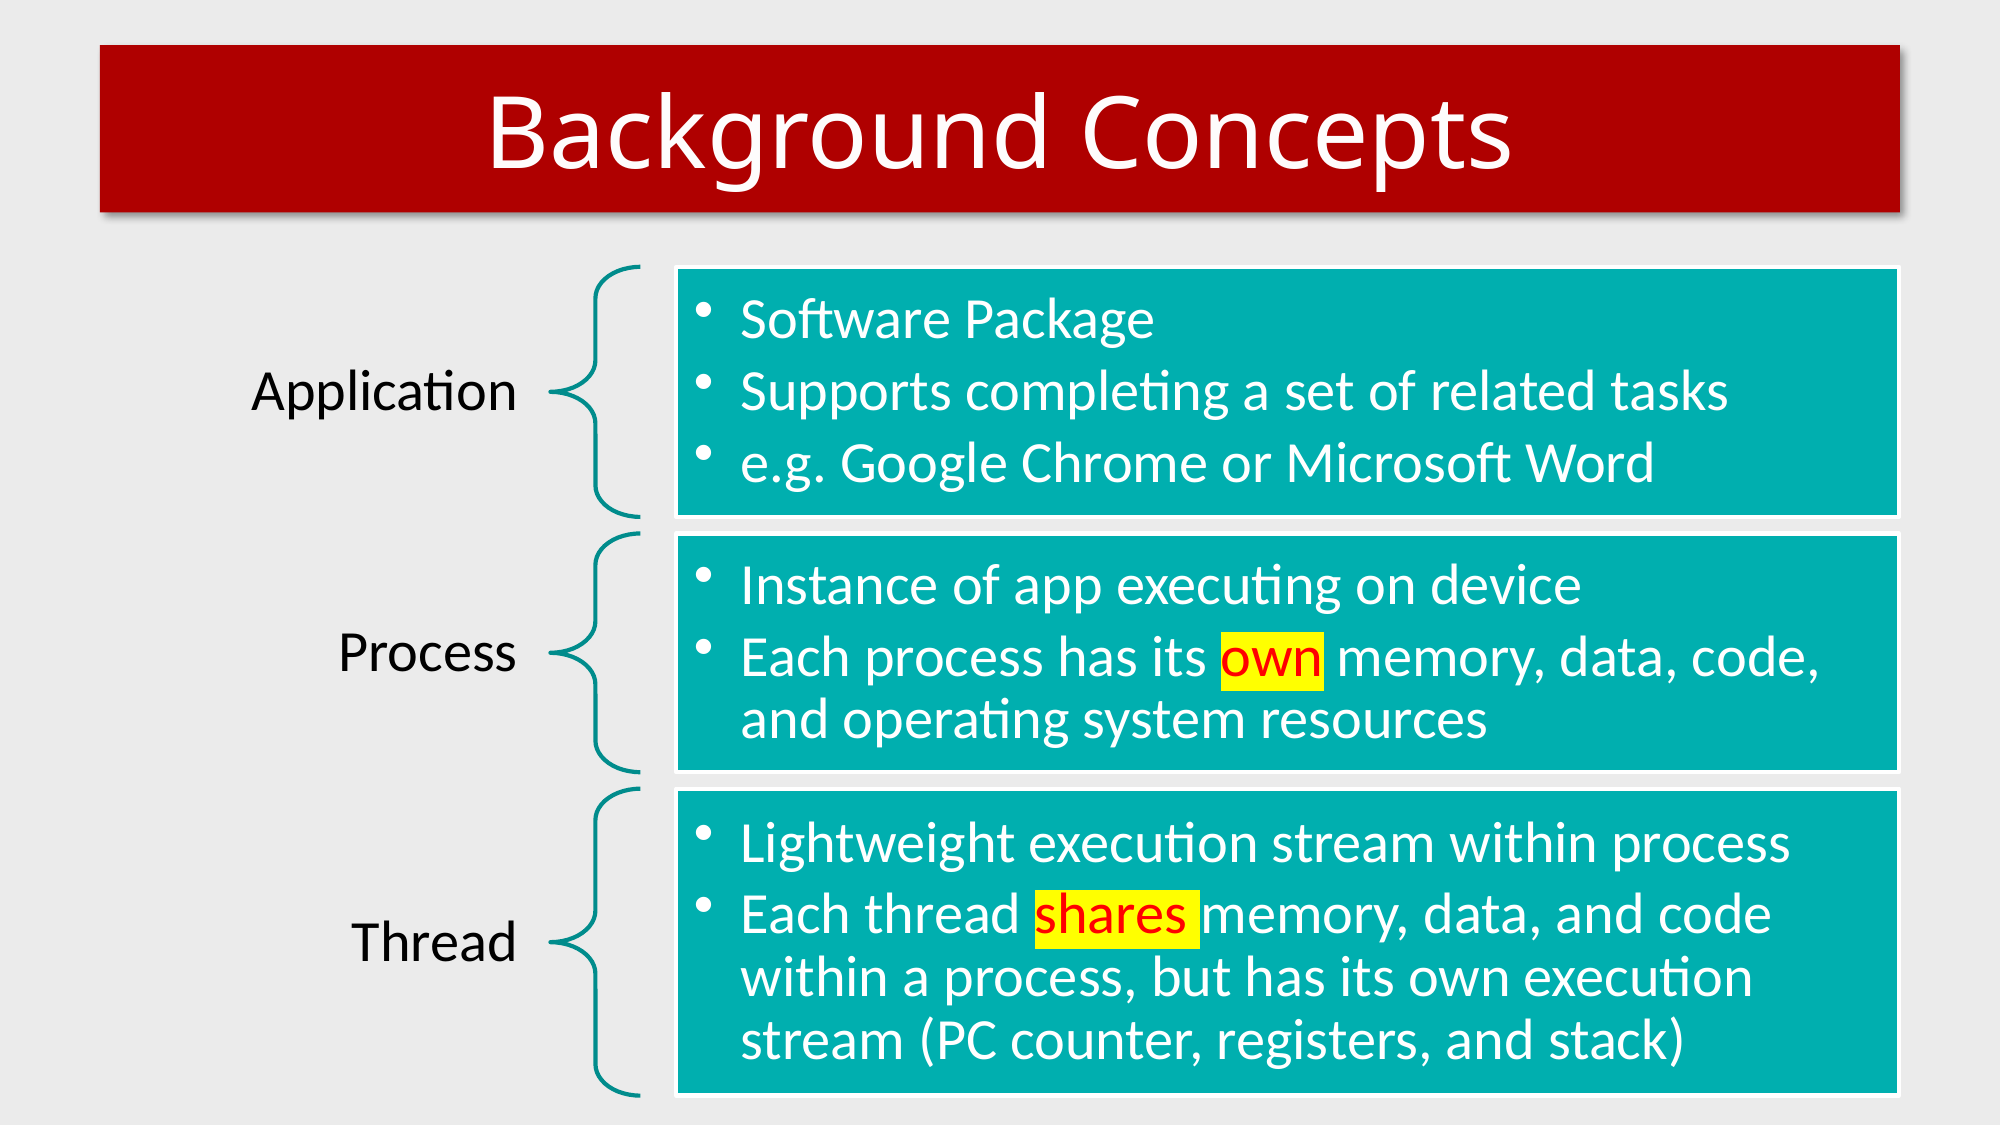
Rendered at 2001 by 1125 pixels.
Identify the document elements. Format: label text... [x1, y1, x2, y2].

title Background Concepts [99, 45, 1900, 213]
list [99, 262, 1901, 1101]
